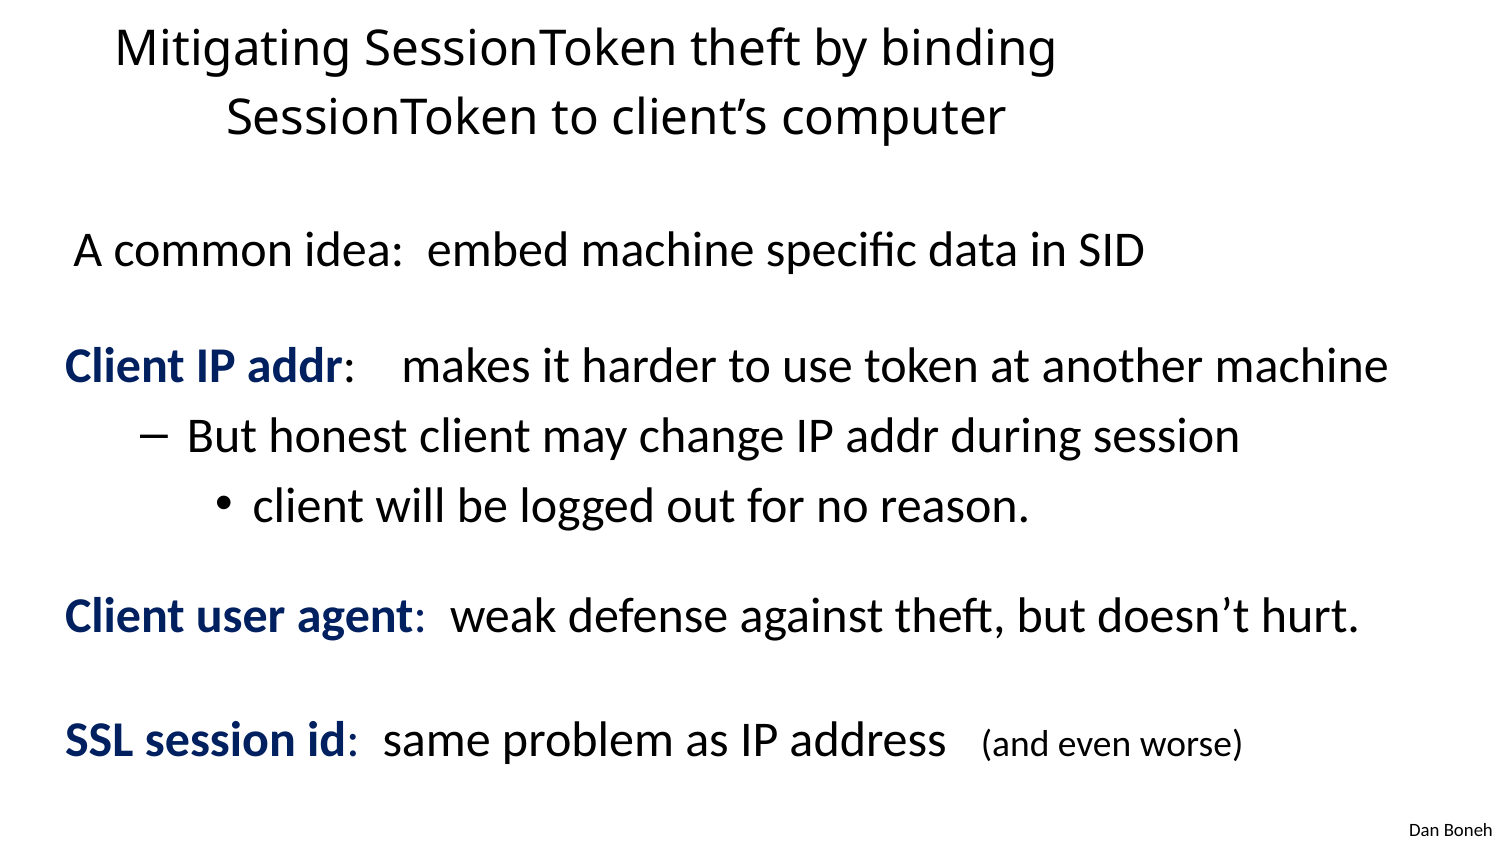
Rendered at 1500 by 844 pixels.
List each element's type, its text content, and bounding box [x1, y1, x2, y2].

title Mitigating SessionToken theft by binding SessionToken to client’s computer [99, 0, 1463, 154]
list Client IP addr: makes it harder to use token at another machine But honest client may change IP addr during session client will be logged out for no reason. Client user agent: weak defense against theft, but doesn’t hurt. SSL session id: same problem as IP address (and even worse) [50, 324, 1438, 822]
text_box A common idea: embed machine specific data in SID [58, 208, 1161, 284]
